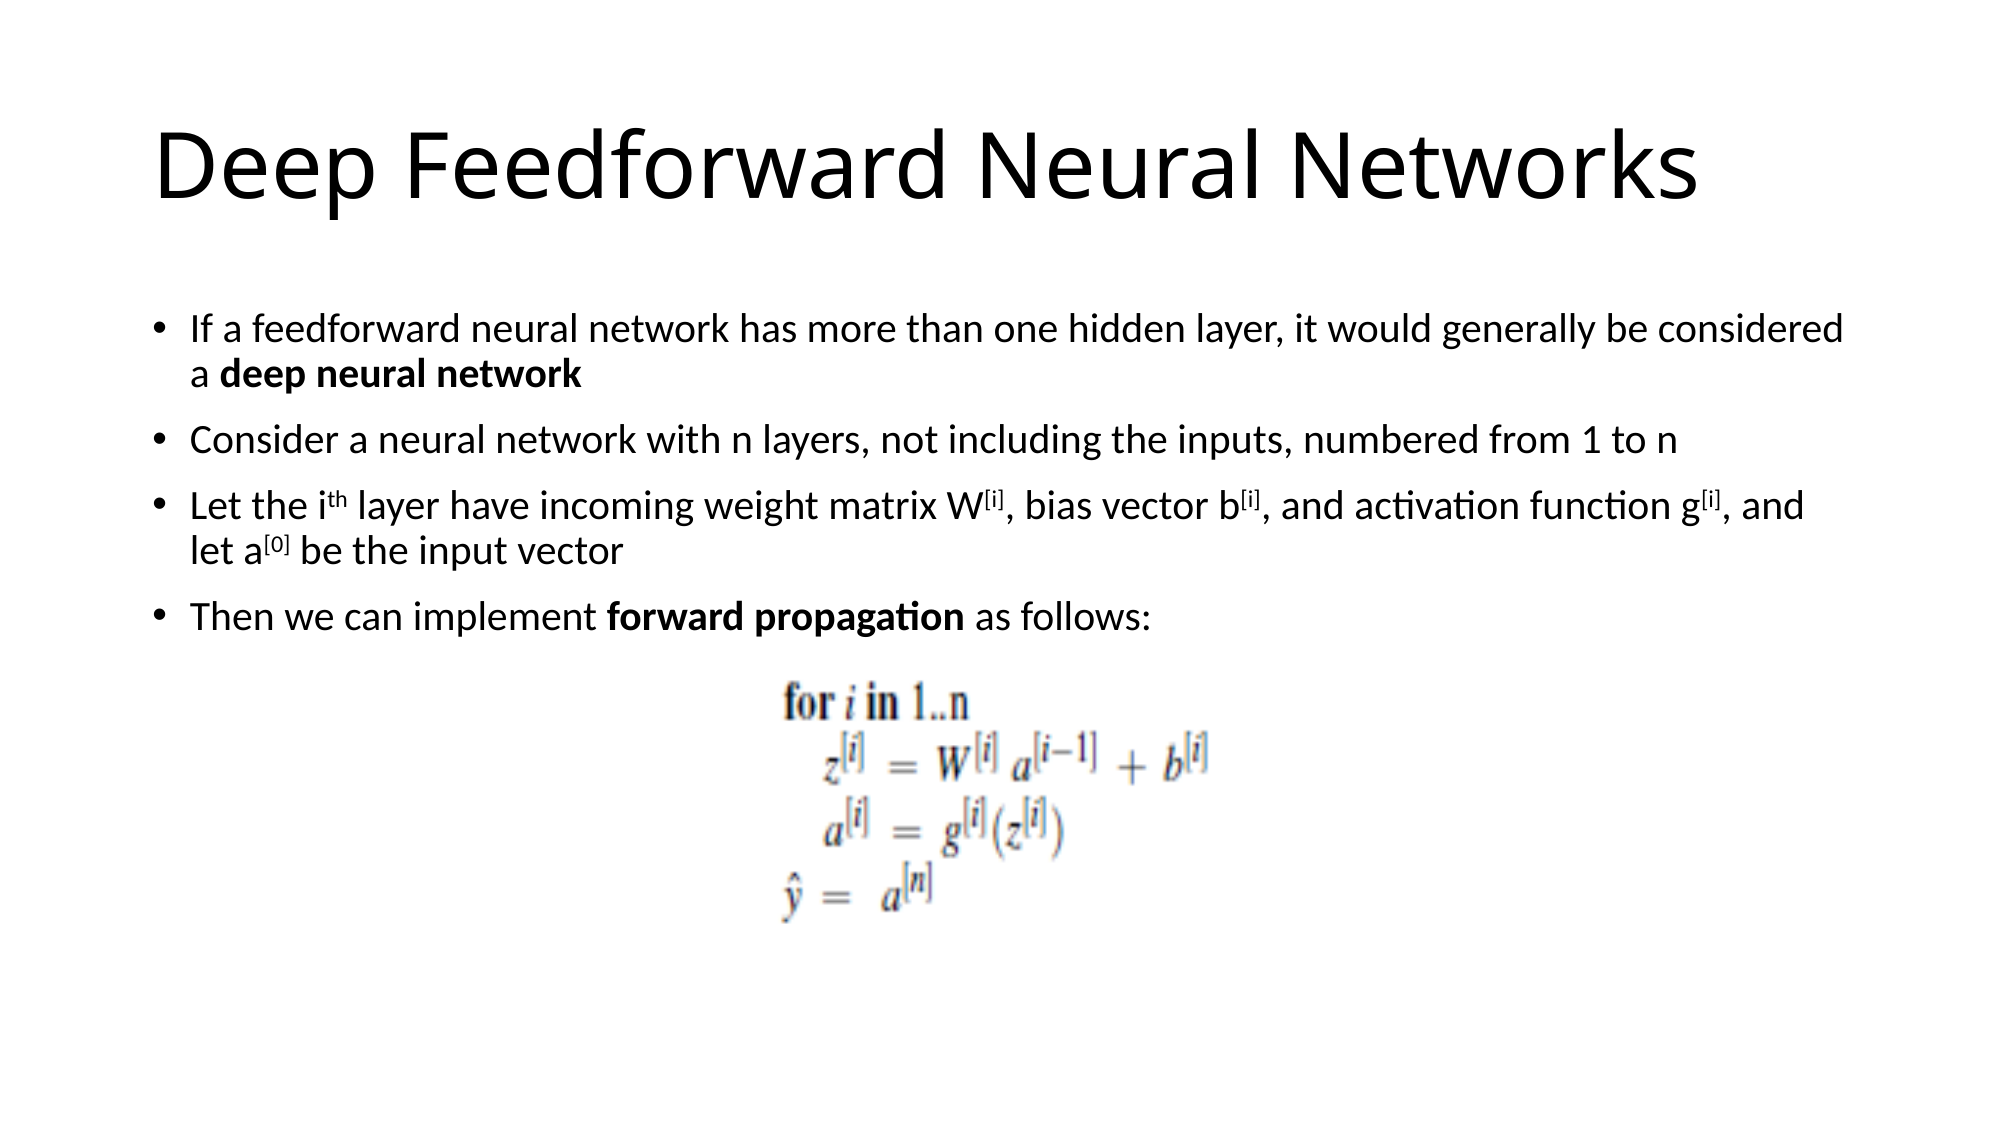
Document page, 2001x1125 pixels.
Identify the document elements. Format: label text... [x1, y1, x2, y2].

list If a feedforward neural network has more than one hidden layer, it would generally be considered a deep neural network Consider a neural network with n layers, not including the inputs, numbered from 1 to n Let the ith layer have incoming weight matrix W[i], bias vector b[i], and activation function g[i], and let a[0] be the input vector Then we can implement forward propagation as follows: [137, 299, 1863, 1014]
picture [770, 656, 1229, 944]
title Deep Feedforward Neural Networks [137, 59, 1863, 278]
